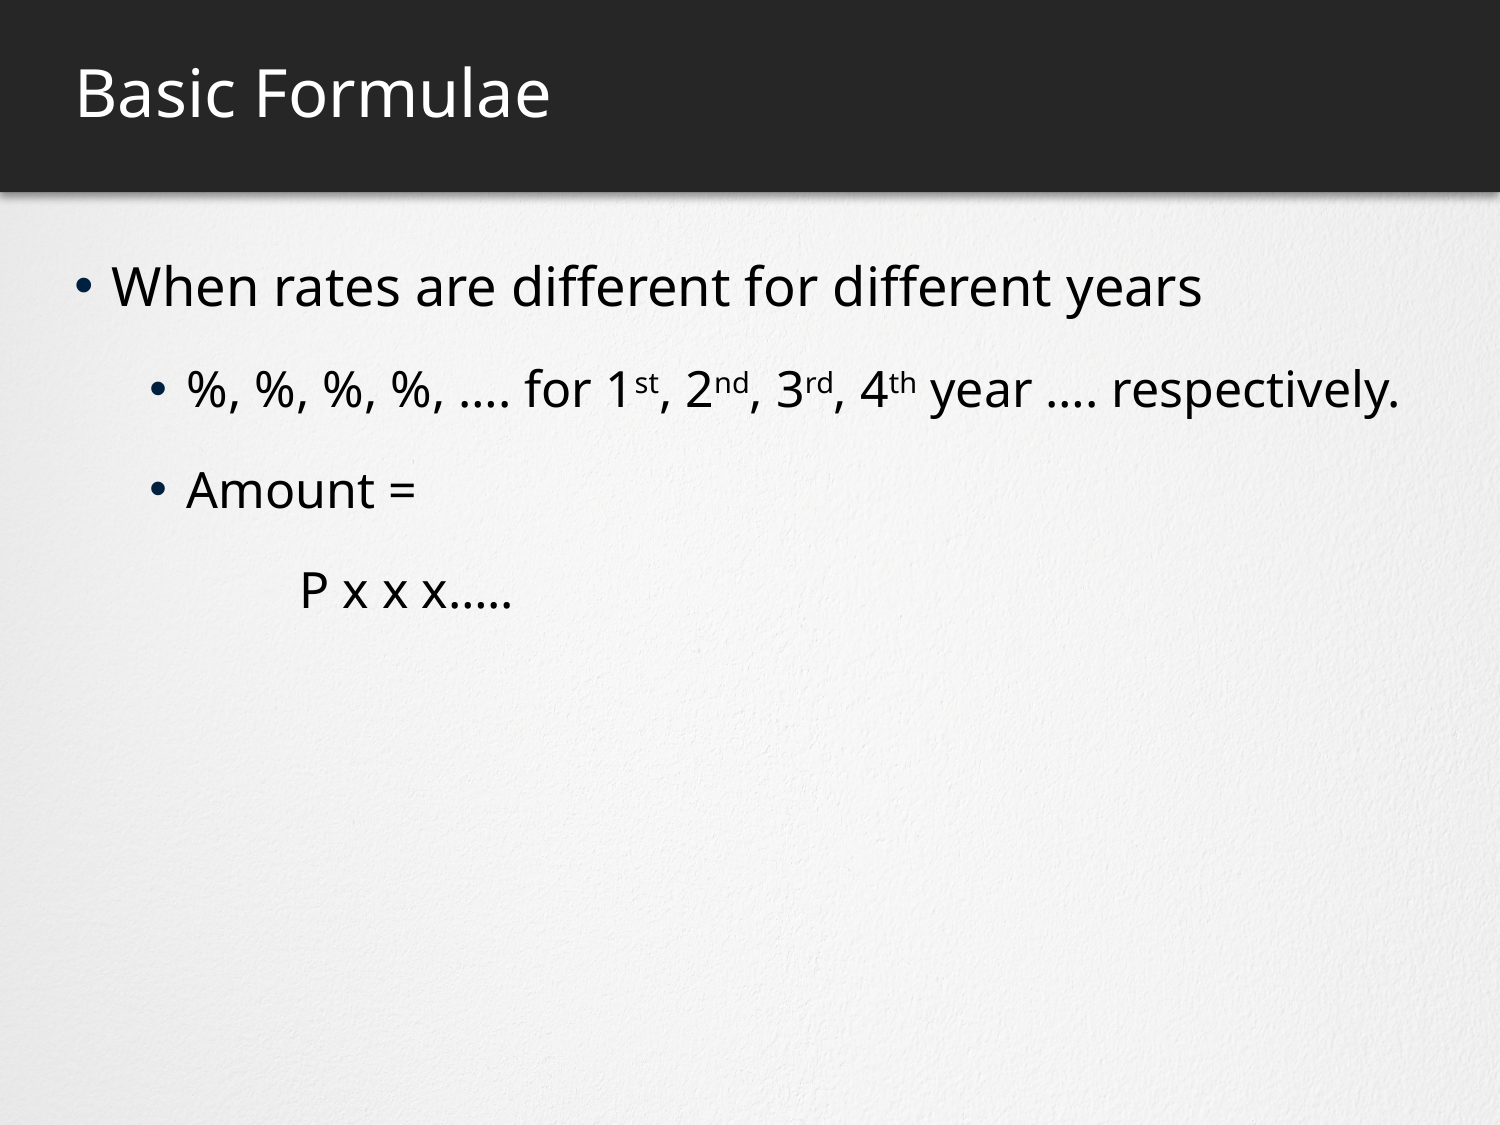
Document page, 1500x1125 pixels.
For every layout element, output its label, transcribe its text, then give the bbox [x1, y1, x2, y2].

title Basic Formulae [59, 0, 1500, 193]
